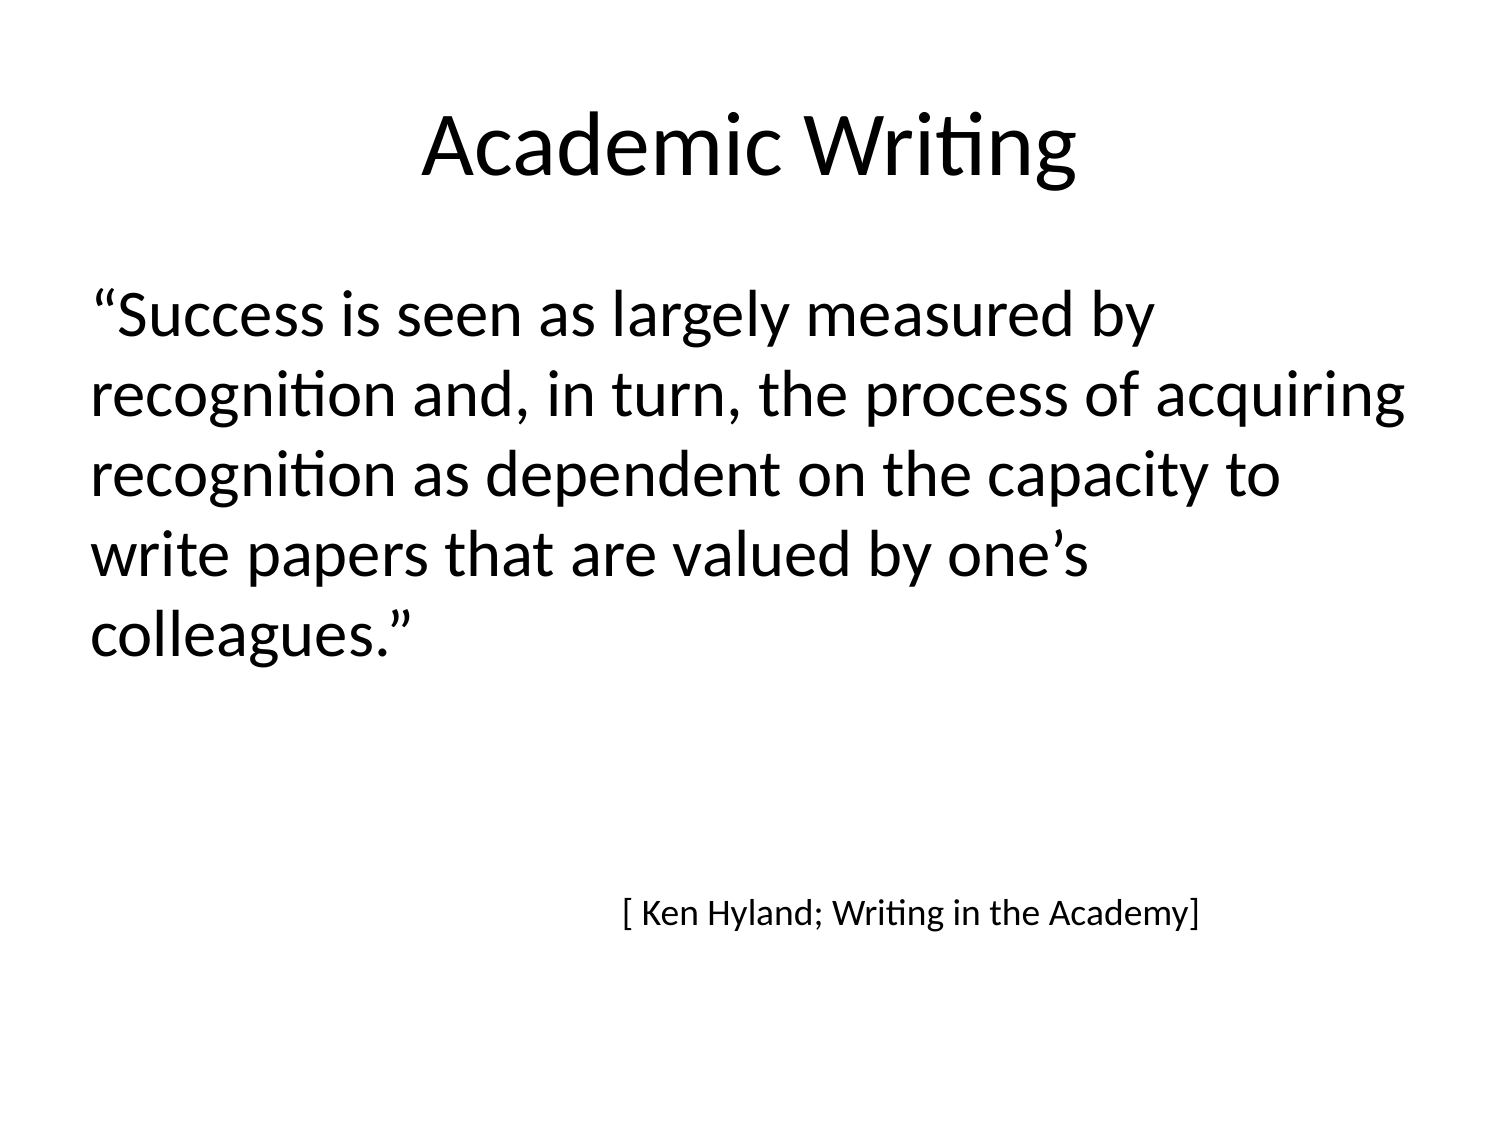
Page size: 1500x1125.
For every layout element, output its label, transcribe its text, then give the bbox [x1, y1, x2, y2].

list “Success is seen as largely measured by recognition and, in turn, the process of acquiring recognition as dependent on the capacity to write papers that are valued by one’s colleagues.” [75, 262, 1425, 1005]
text_box [ Ken Hyland; Writing in the Academy] [607, 880, 1216, 941]
title Academic Writing [75, 45, 1425, 233]
